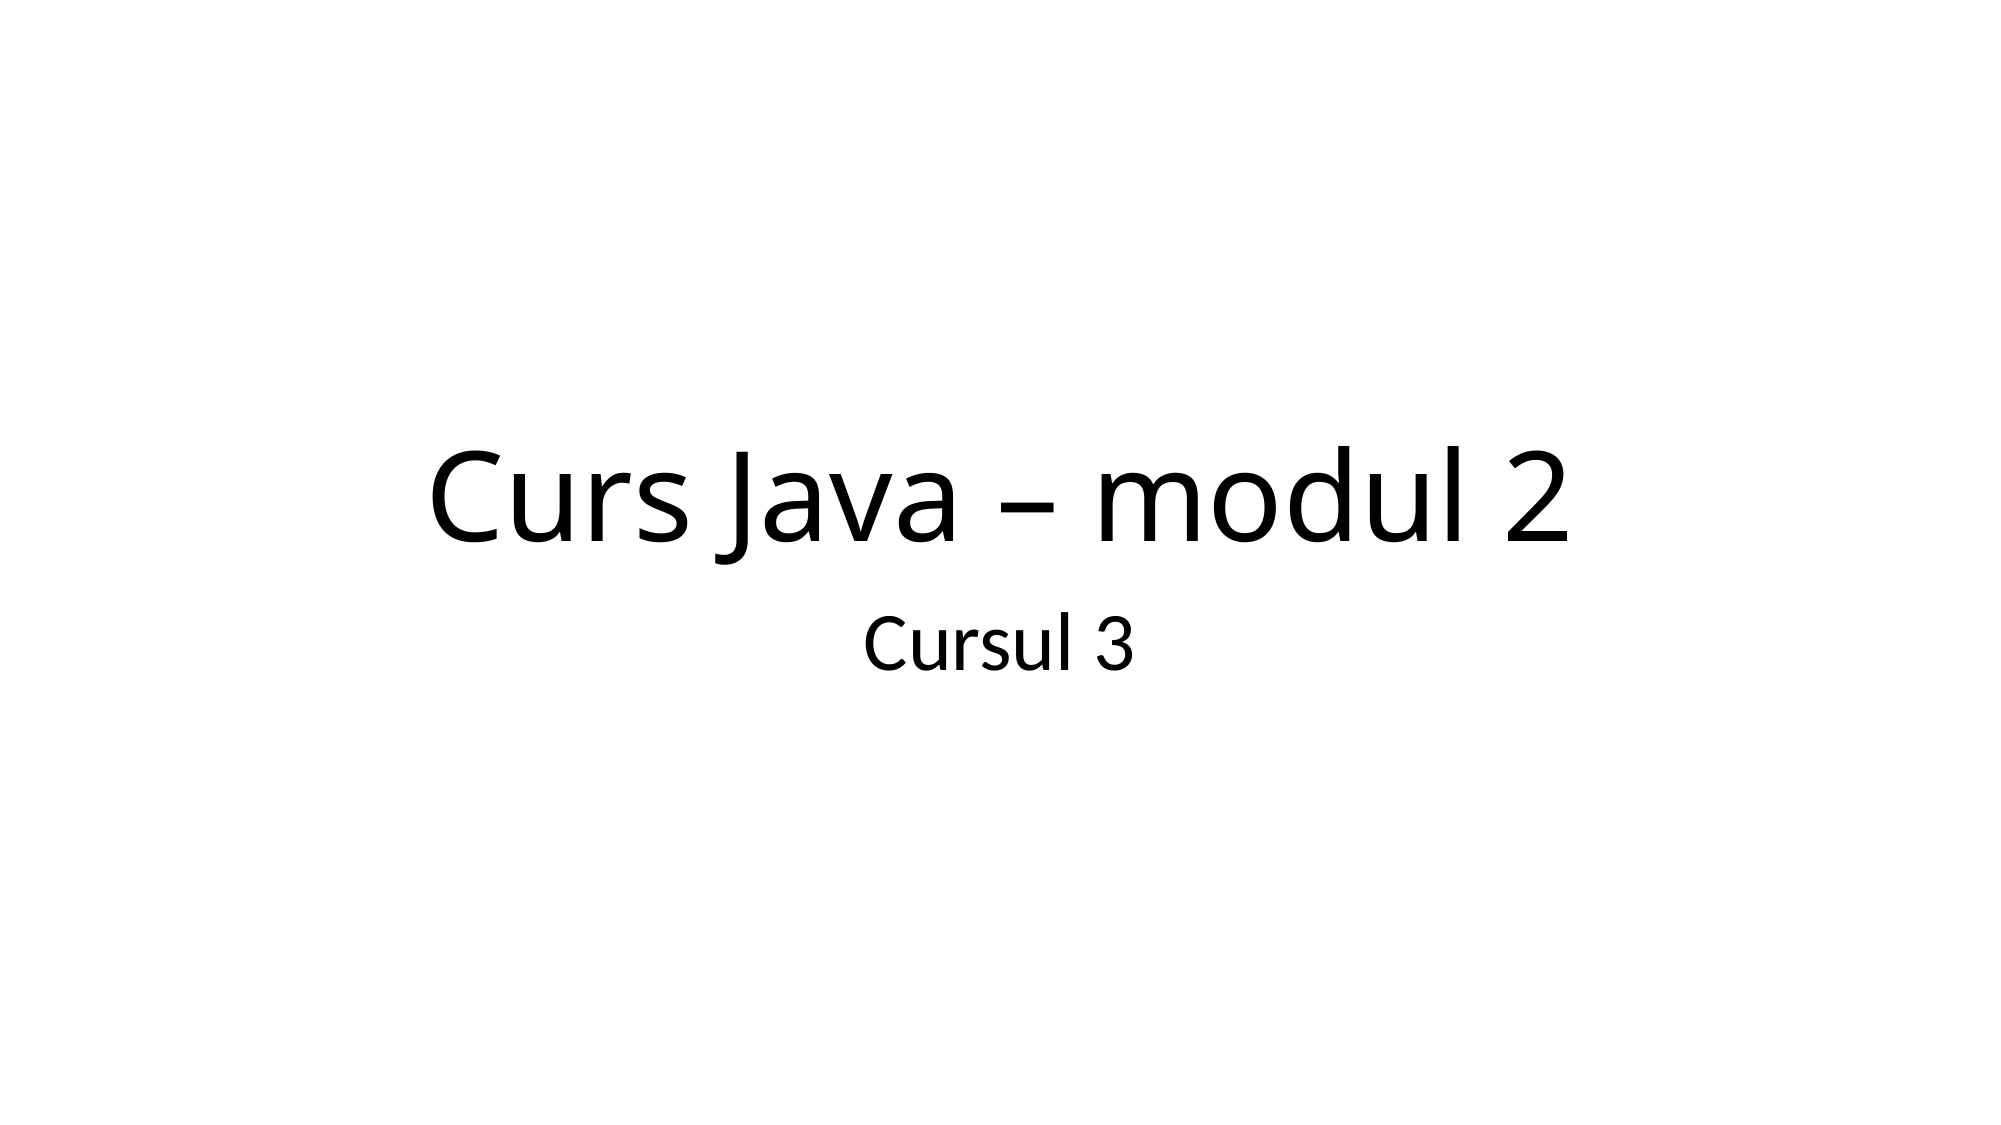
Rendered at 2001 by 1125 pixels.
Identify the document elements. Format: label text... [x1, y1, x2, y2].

subtitle Cursul 3 [249, 590, 1750, 863]
title Curs Java – modul 2 [249, 184, 1750, 576]
